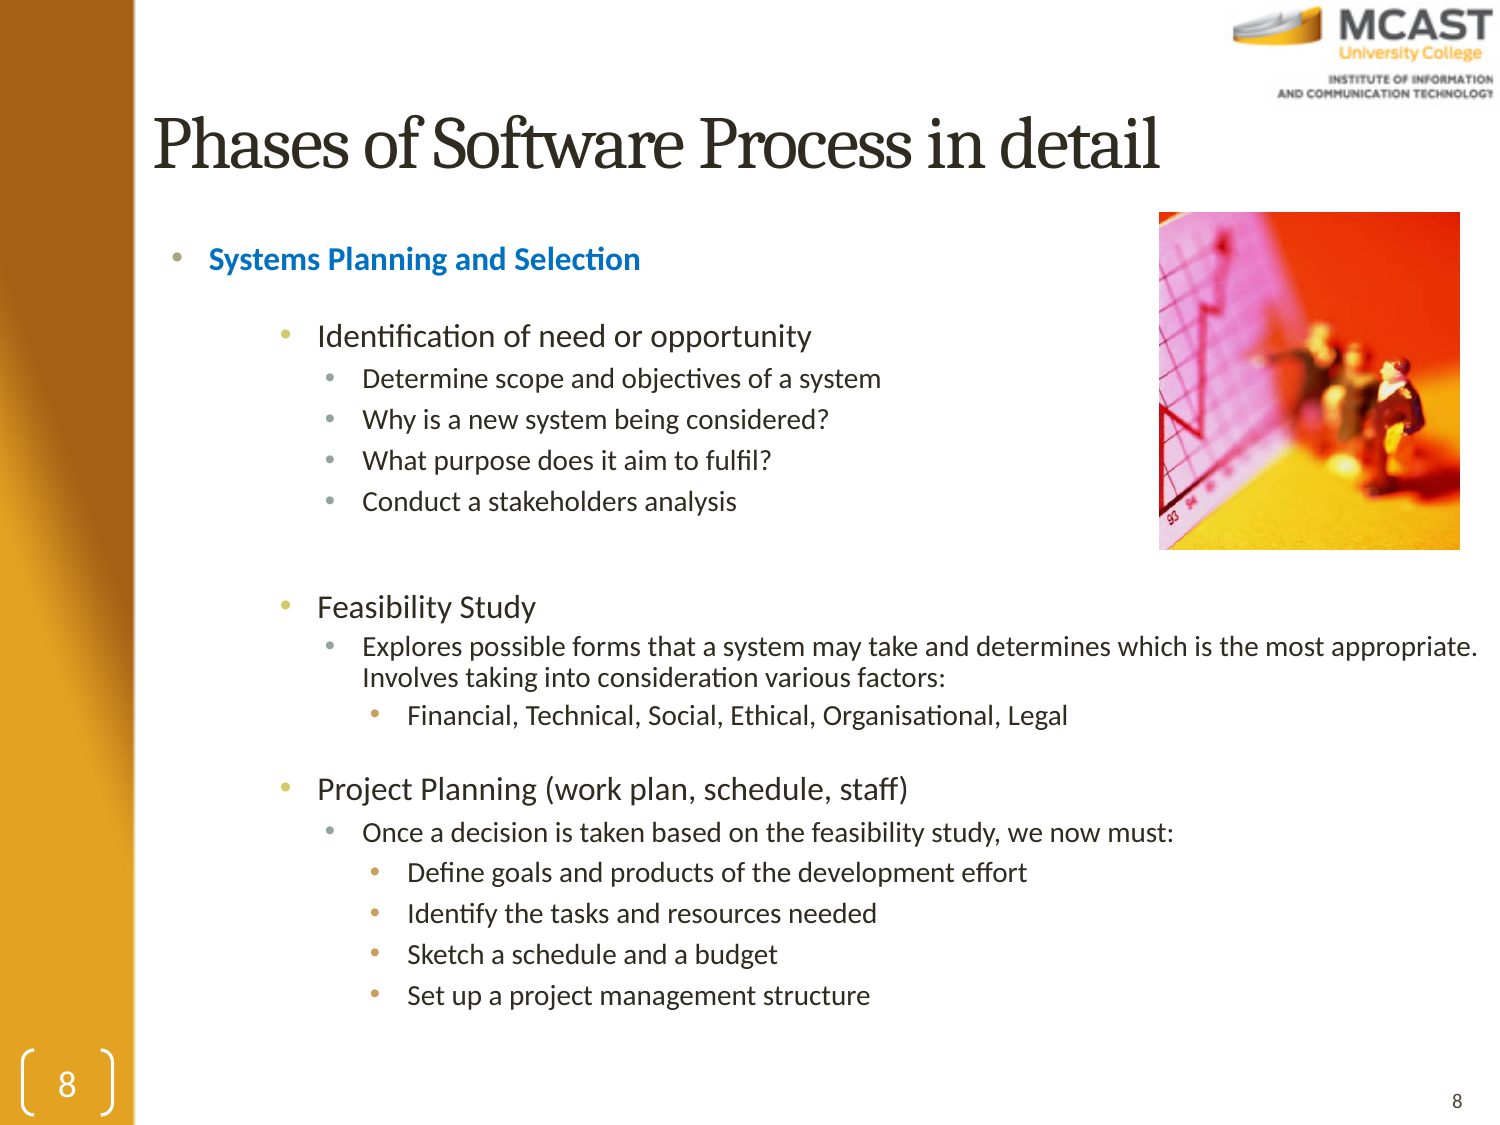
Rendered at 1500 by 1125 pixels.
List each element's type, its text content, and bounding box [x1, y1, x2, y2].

picture [0, 0, 1500, 1125]
text_box 8 [1337, 1053, 1463, 1114]
slide_number 8 [20, 1048, 115, 1117]
list Systems Planning and Selection Identification of need or opportunity Determine scope and objectives of a system Why is a new system being considered? What purpose does it aim to fulfil? Conduct a stakeholders analysis Feasibility Study Explores possible forms that a system may take and determines which is the most appropriate. Involves taking into consideration various factors: Financial, Technical, Social, Ethical, Organisational, Legal Project Planning (work plan, schedule, staff) Once a decision is taken based on the feasibility study, we now must: Define goals and products of the development effort Identify the tasks and resources needed Sketch a schedule and a budget Set up a project management structure [137, 237, 1500, 1050]
title Phases of Software Process in detail [137, 45, 1263, 233]
